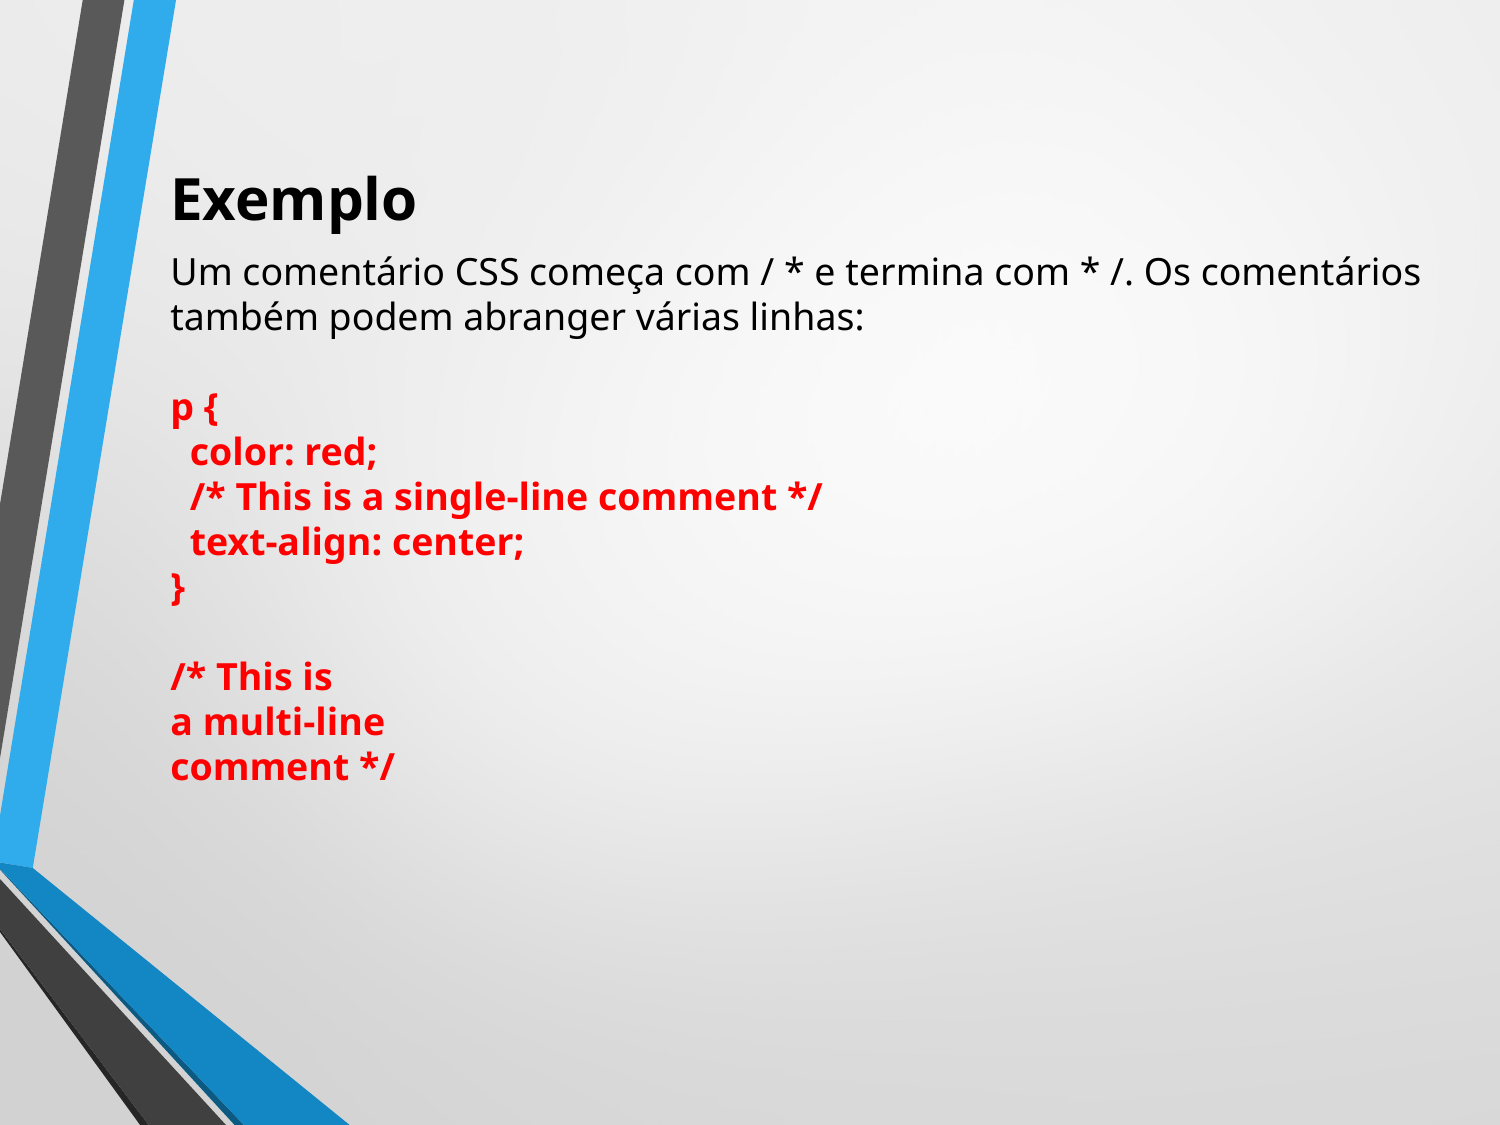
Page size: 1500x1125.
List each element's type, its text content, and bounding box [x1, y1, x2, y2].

text_box Exemplo Um comentário CSS começa com / * e termina com * /. Os comentários também podem abranger várias linhas: p { color: red; /* This is a single-line comment */ text-align: center; } /* This is a multi-line comment */ [155, 149, 1500, 976]
